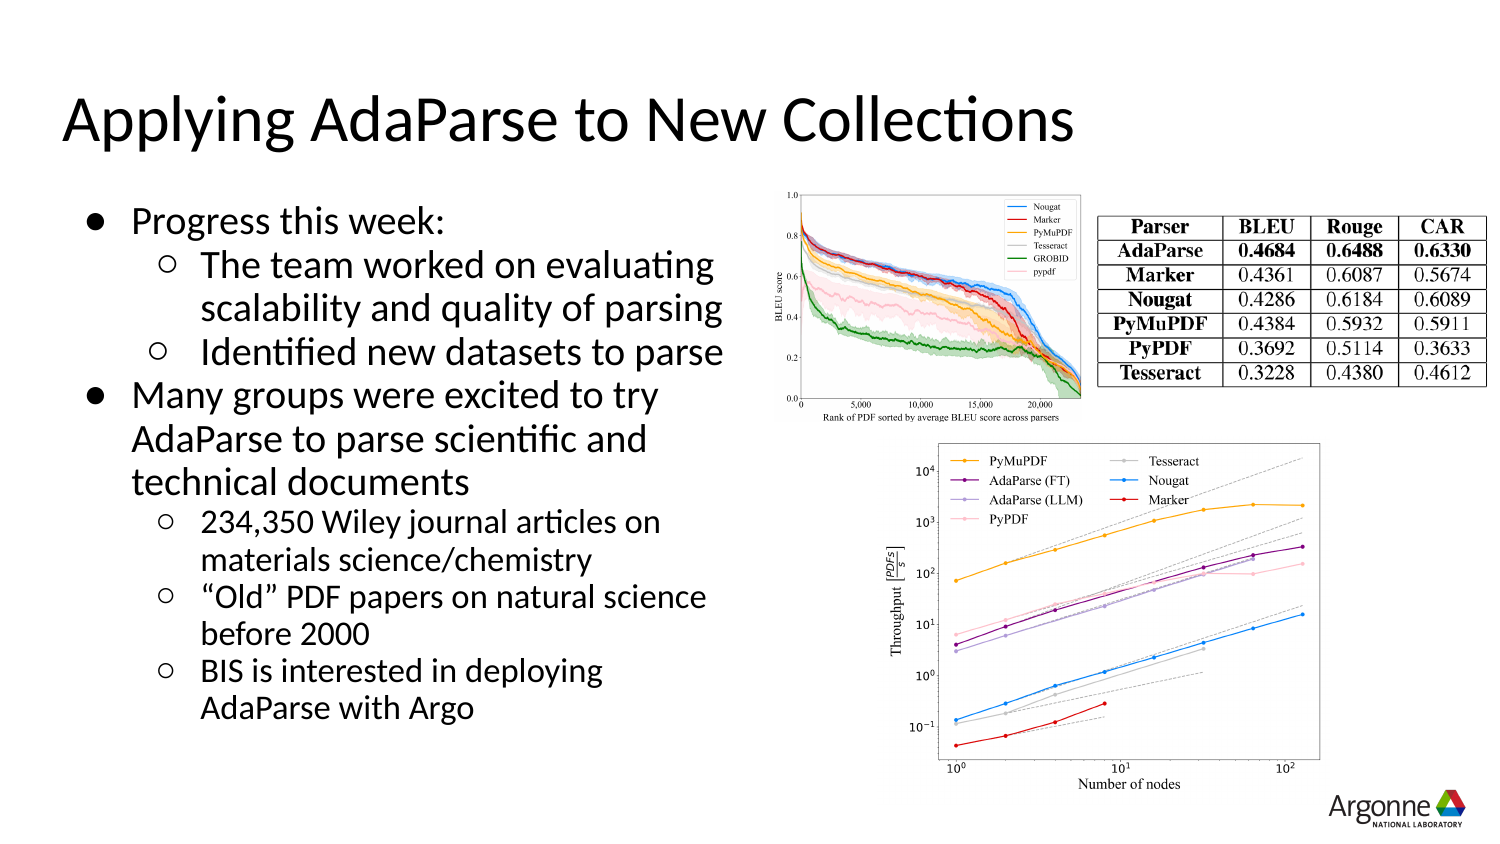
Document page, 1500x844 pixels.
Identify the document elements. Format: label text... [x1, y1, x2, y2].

title Applying AdaParse to New Collections [51, 72, 1449, 167]
picture [877, 436, 1474, 836]
picture [774, 191, 1082, 423]
picture [1093, 211, 1489, 392]
list Progress this week: The team worked on evaluating scalability and quality of parsing Identified new datasets to parse Many groups were excited to try AdaParse to parse scientific and technical documents 234,350 Wiley journal articles on materials science/chemistry “Old” PDF papers on natural science before 2000 BIS is interested in deploying AdaParse with Argo [51, 189, 750, 750]
